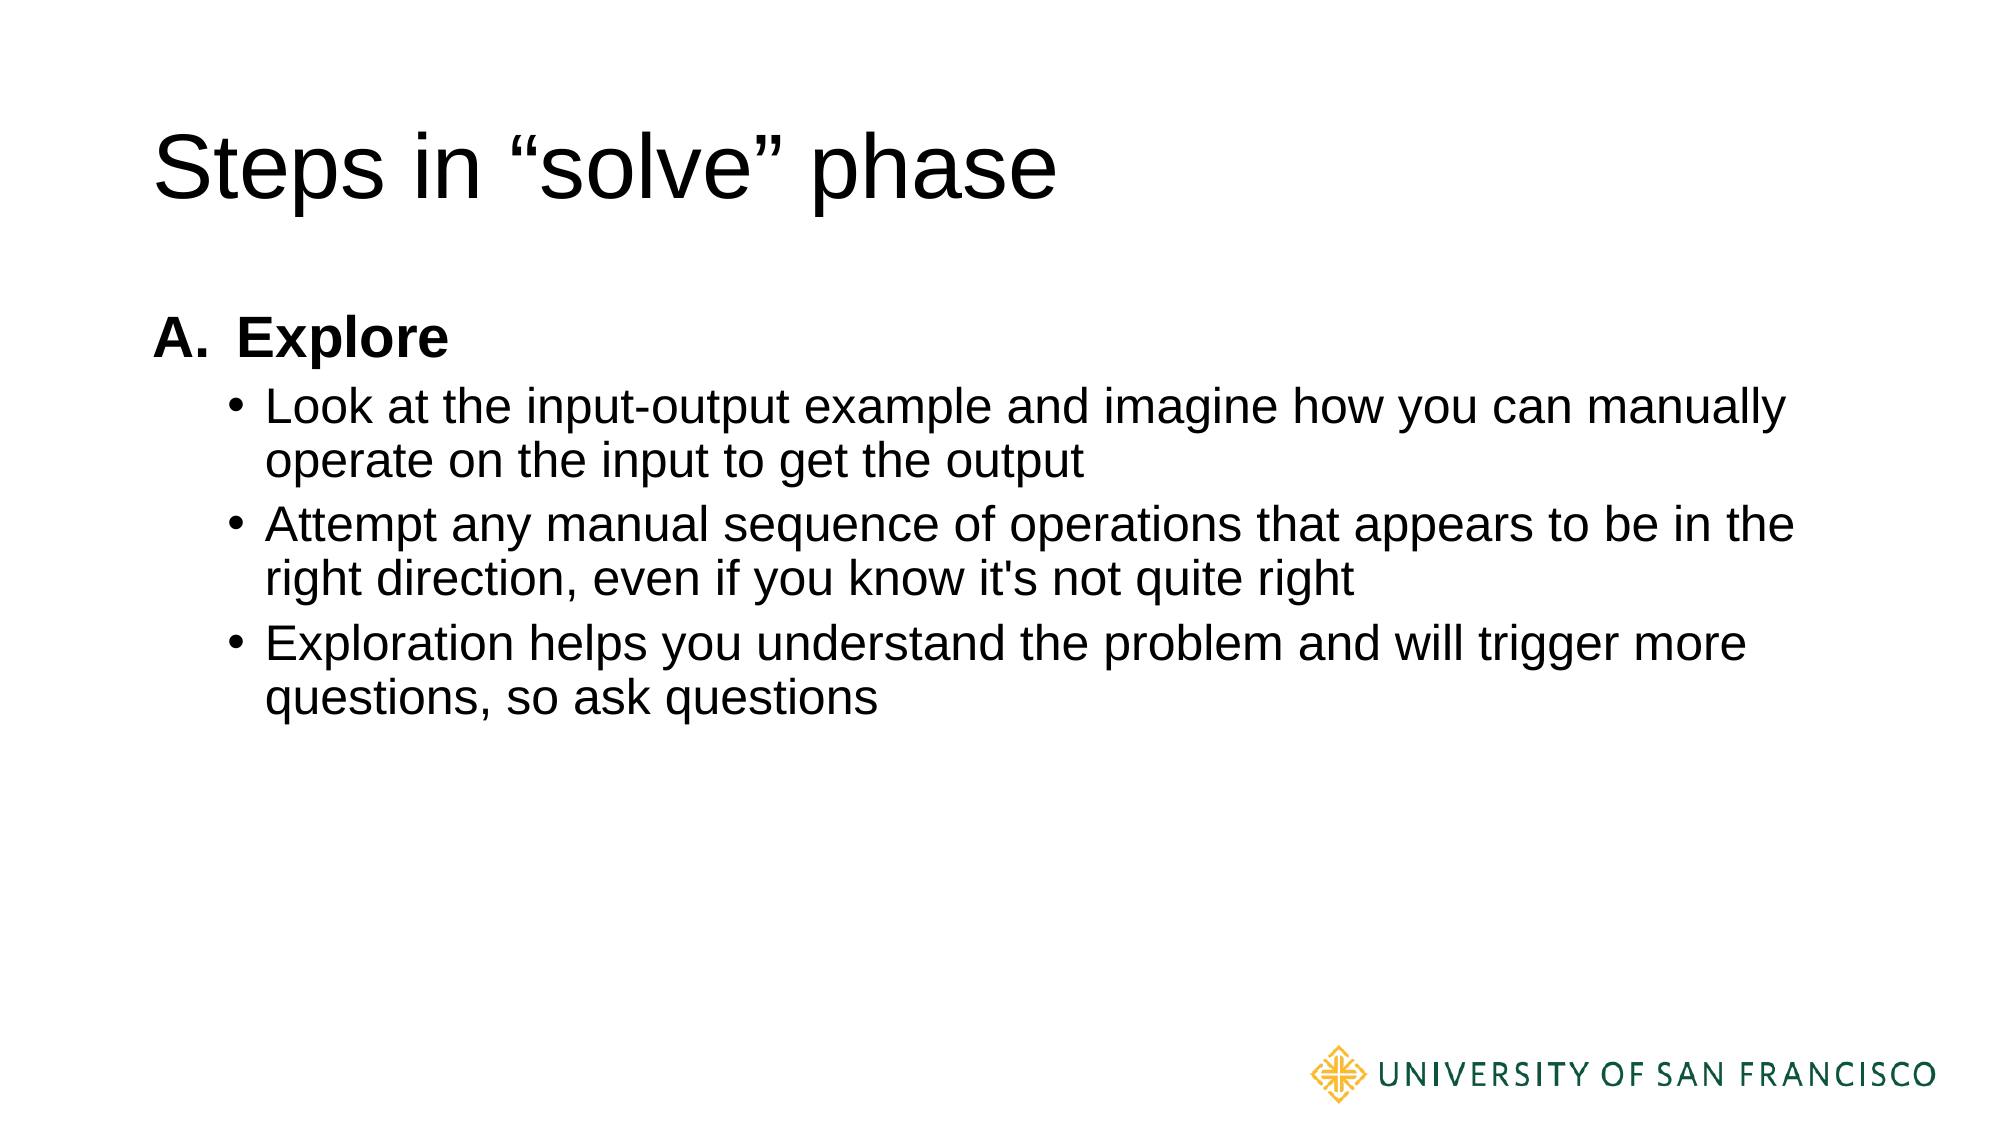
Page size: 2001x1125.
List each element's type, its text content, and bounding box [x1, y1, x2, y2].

title Steps in “solve” phase [137, 59, 1863, 278]
list Explore Look at the input-output example and imagine how you can manually operate on the input to get the output Attempt any manual sequence of operations that appears to be in the right direction, even if you know it's not quite right Exploration helps you understand the problem and will trigger more questions, so ask questions [137, 299, 1863, 1014]
